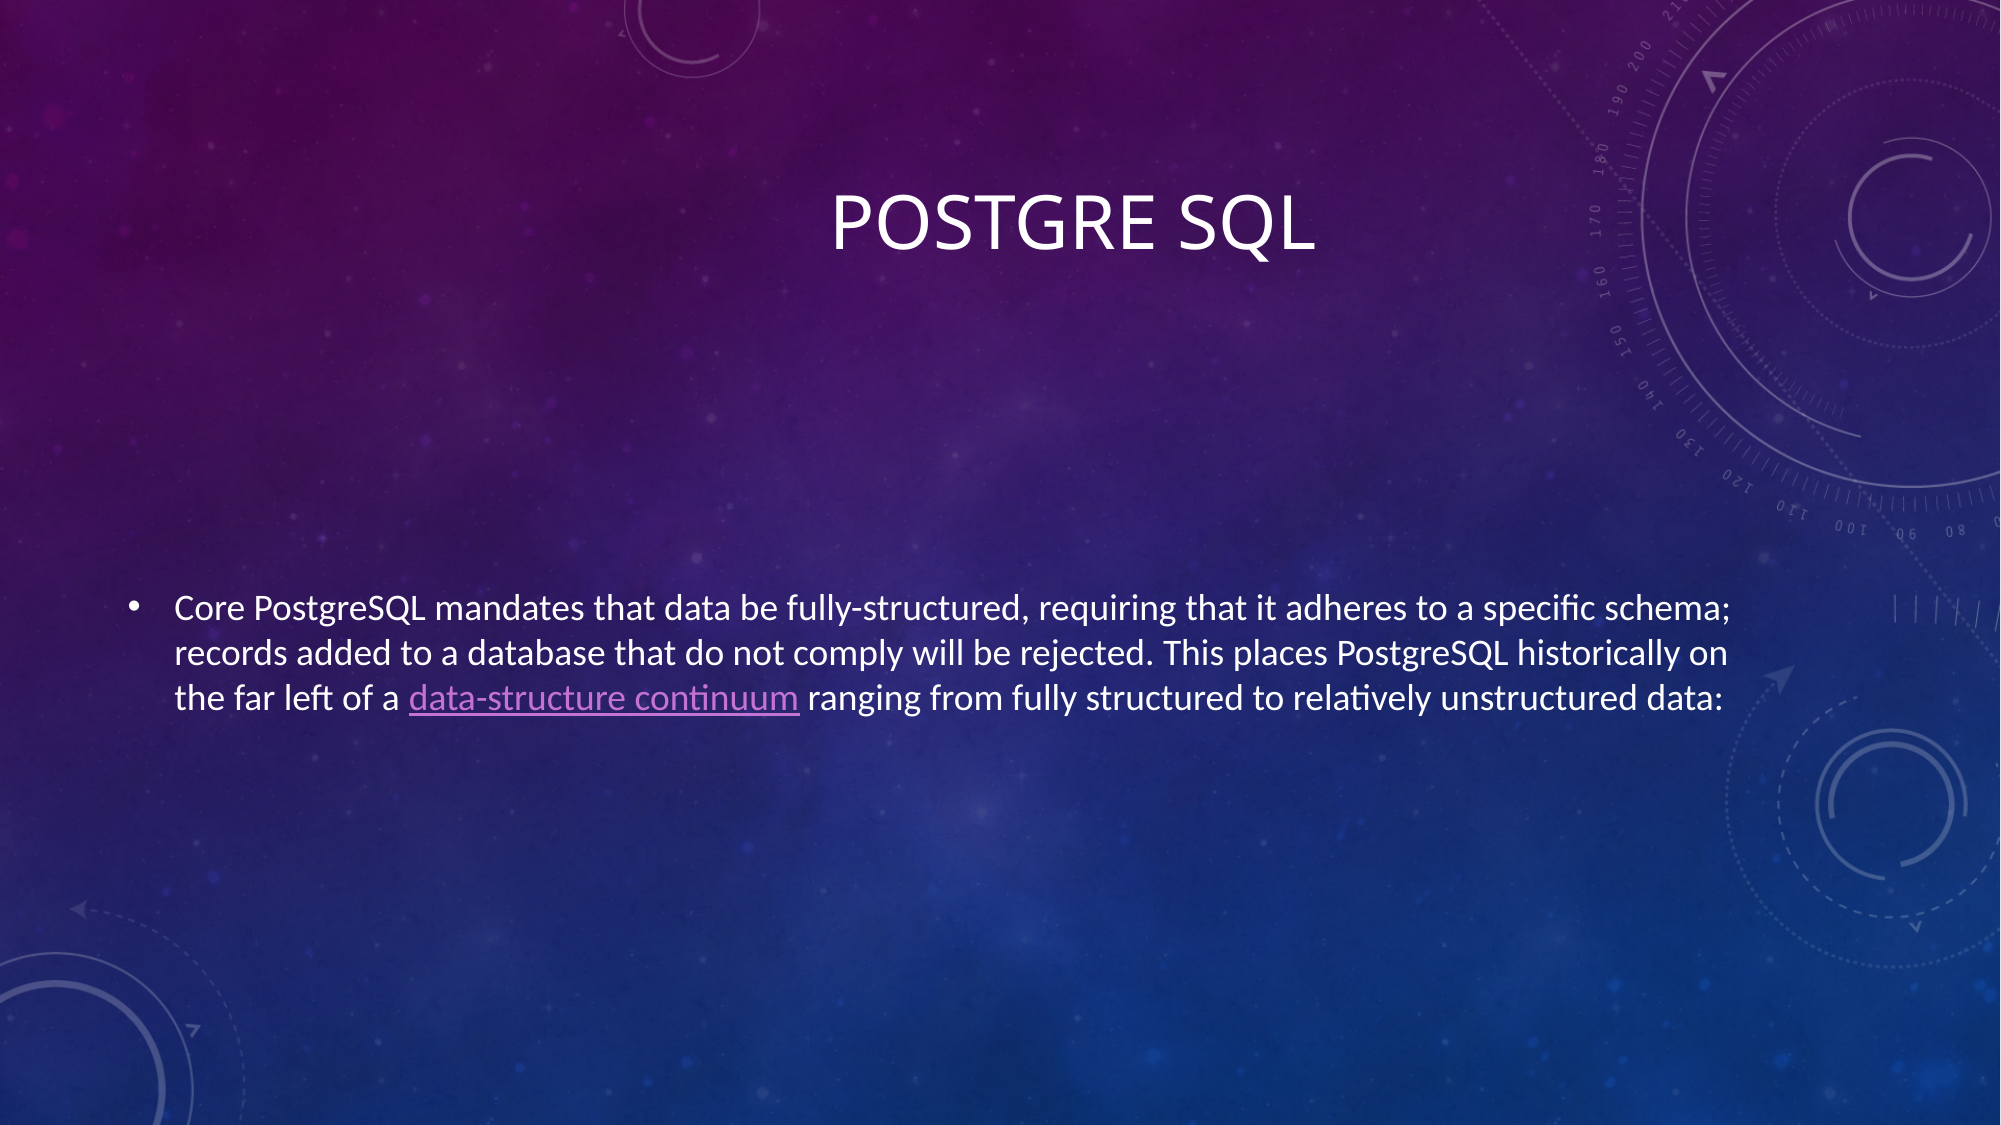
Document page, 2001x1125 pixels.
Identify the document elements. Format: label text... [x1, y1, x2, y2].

title POSTGRE SQL [112, 99, 1775, 339]
list Core PostgreSQL mandates that data be fully-structured, requiring that it adheres to a specific schema; records added to a database that do not comply will be rejected. This places PostgreSQL historically on the far left of a data-structure continuum ranging from fully structured to relatively unstructured data: [112, 351, 1775, 950]
picture [0, 0, 2001, 1125]
